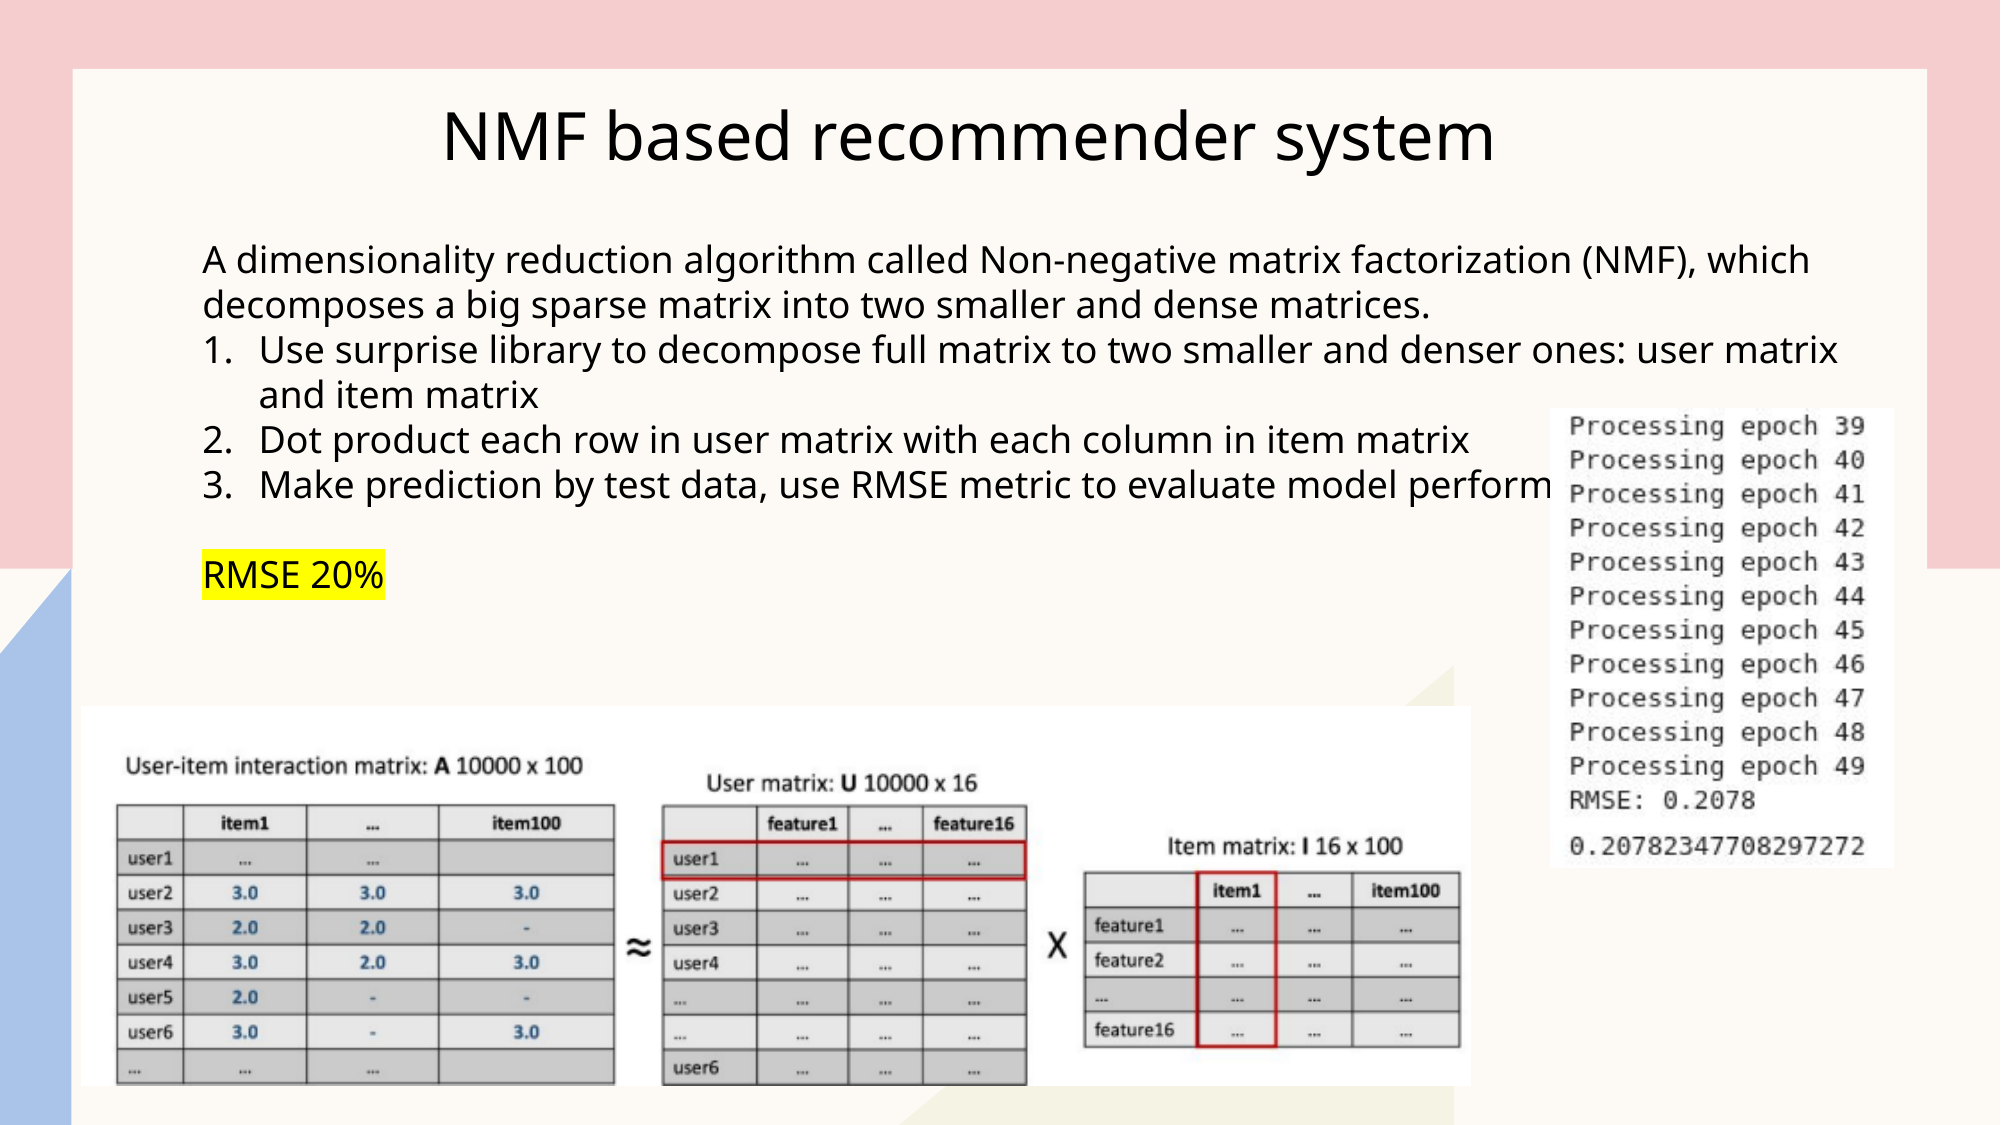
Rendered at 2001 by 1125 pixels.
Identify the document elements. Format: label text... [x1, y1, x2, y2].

text_box NMF based recommender system [99, 86, 1840, 182]
picture [81, 706, 1471, 1086]
text_box A dimensionality reduction algorithm called Non-negative matrix factorization (NMF), which decomposes a big sparse matrix into two smaller and dense matrices. Use surprise library to decompose full matrix to two smaller and denser ones: user matrix and item matrix Dot product each row in user matrix with each column in item matrix Make prediction by test data, use RMSE metric to evaluate model performance RMSE 20% [187, 228, 1858, 694]
picture [1549, 408, 1894, 868]
